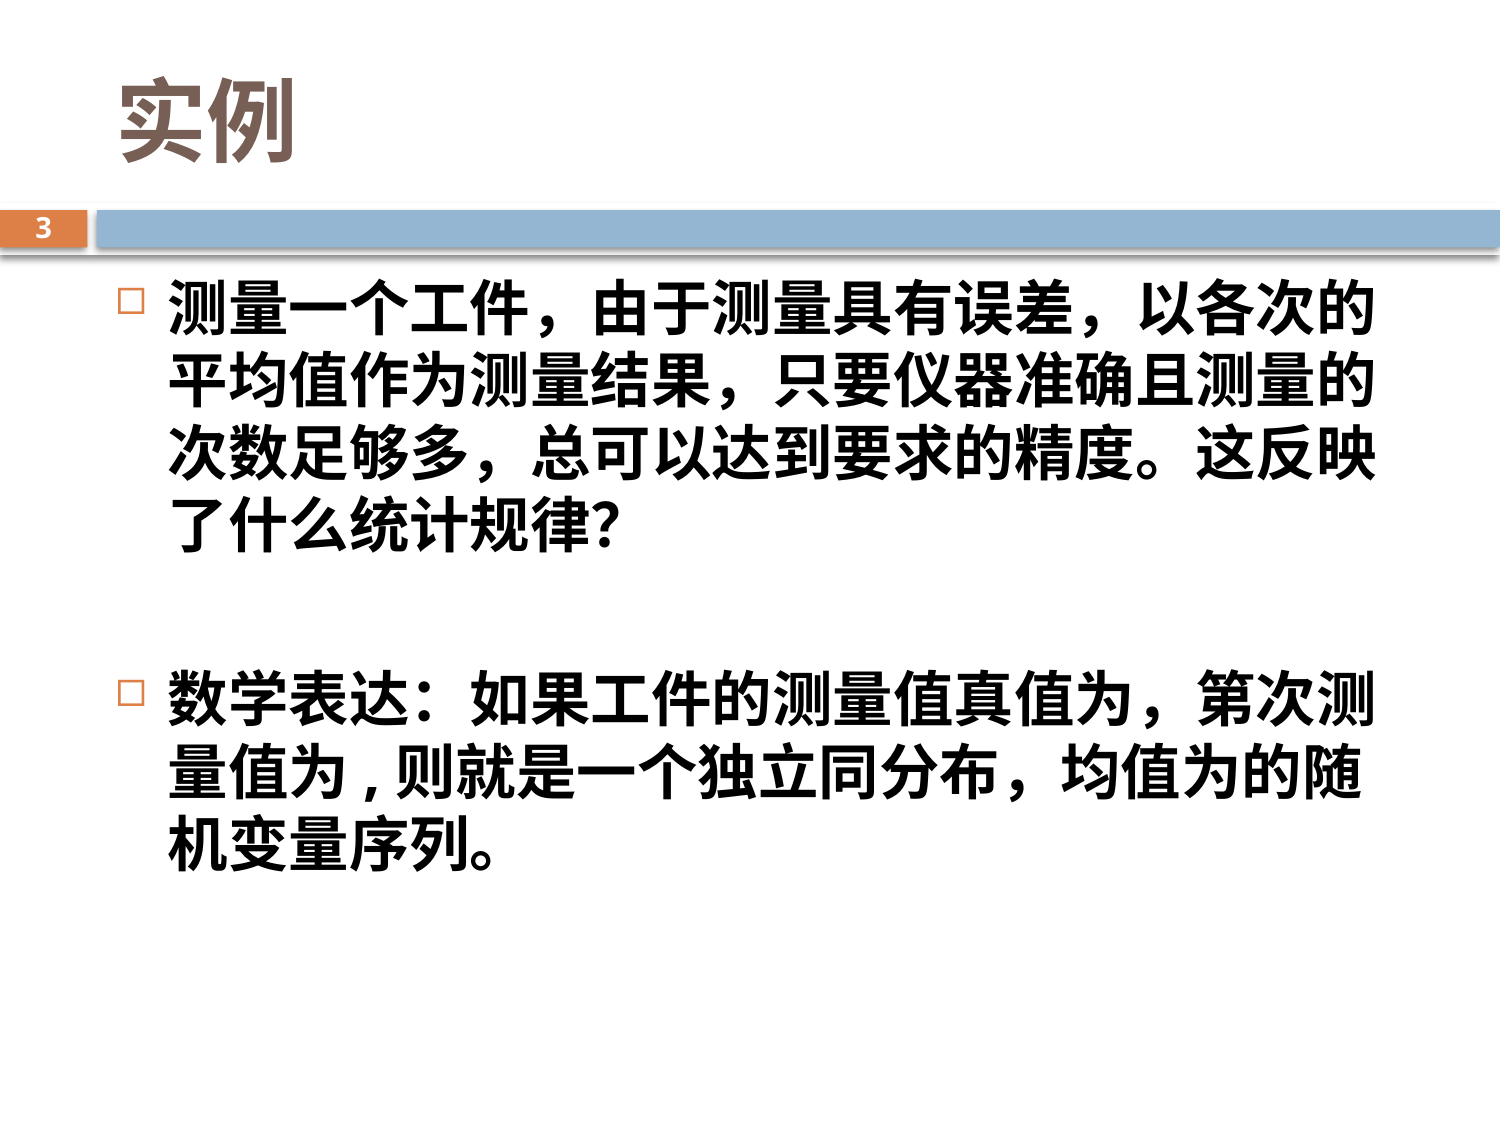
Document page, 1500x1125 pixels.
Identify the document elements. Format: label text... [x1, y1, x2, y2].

slide_number 3 [0, 208, 88, 249]
title 实例 [100, 37, 1438, 200]
